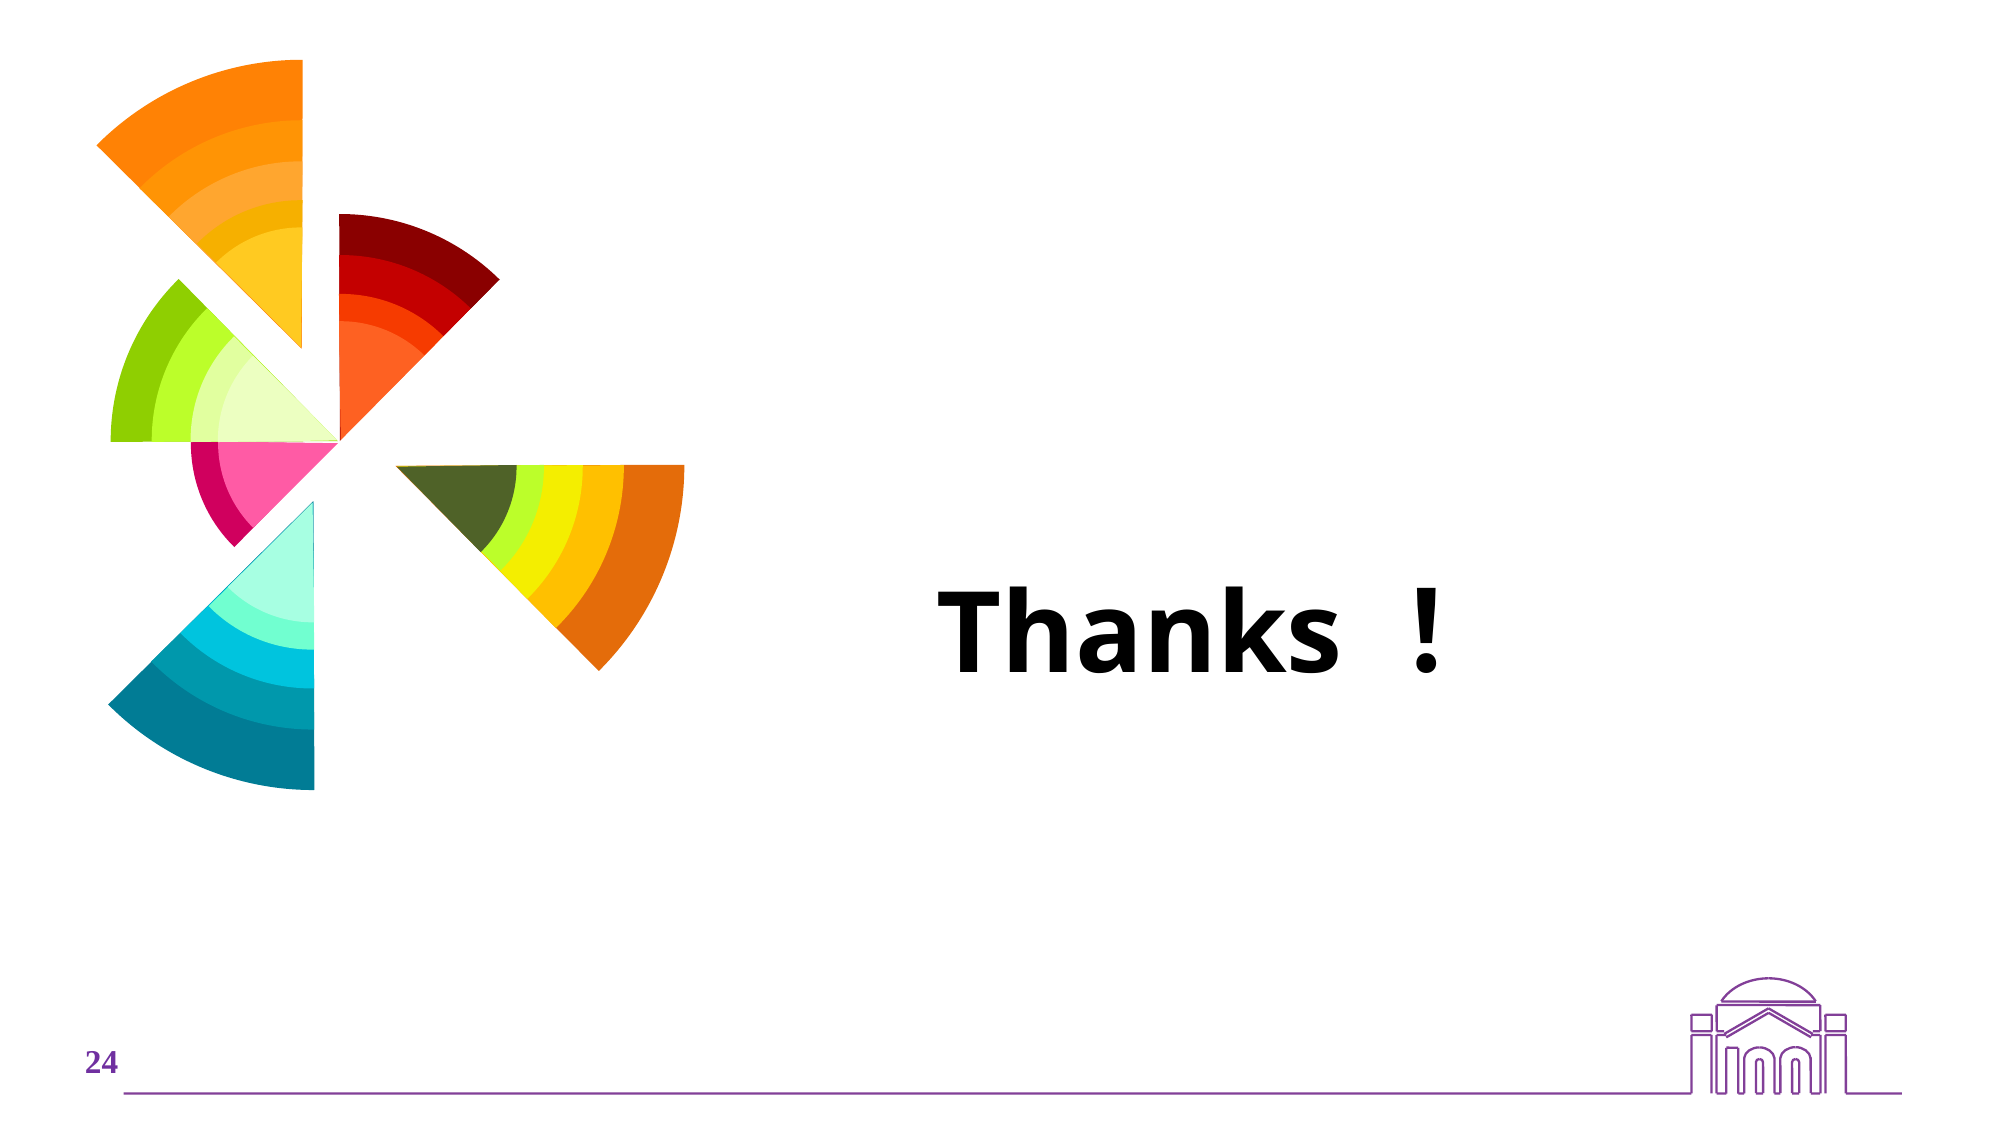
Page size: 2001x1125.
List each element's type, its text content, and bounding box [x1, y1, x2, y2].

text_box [106, 176, 685, 755]
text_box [24, 211, 603, 791]
text_box Thanks！ [921, 552, 1498, 703]
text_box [49, 151, 629, 731]
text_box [12, 59, 591, 638]
